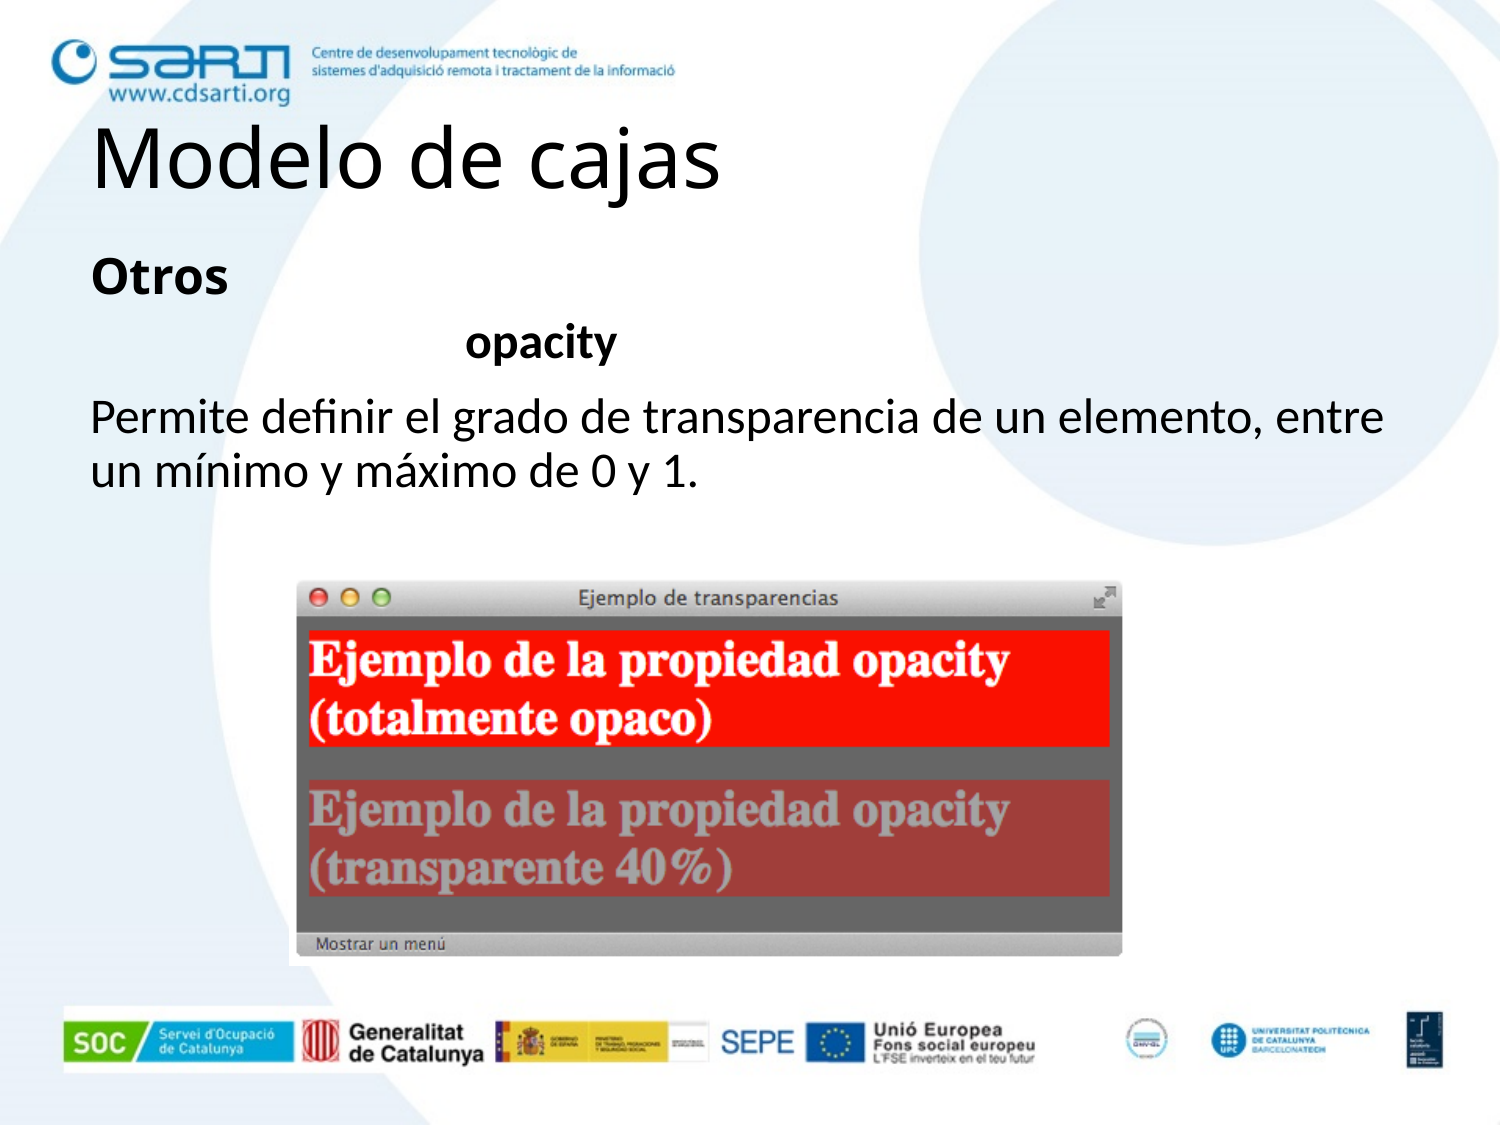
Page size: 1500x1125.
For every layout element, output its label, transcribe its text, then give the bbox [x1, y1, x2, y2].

title Modelo de cajas [75, 90, 1425, 233]
picture [0, 0, 1500, 1125]
list Otros opacity Permite definir el grado de transparencia de un elemento, entre un mínimo y máximo de 0 y 1. [75, 243, 1425, 1005]
